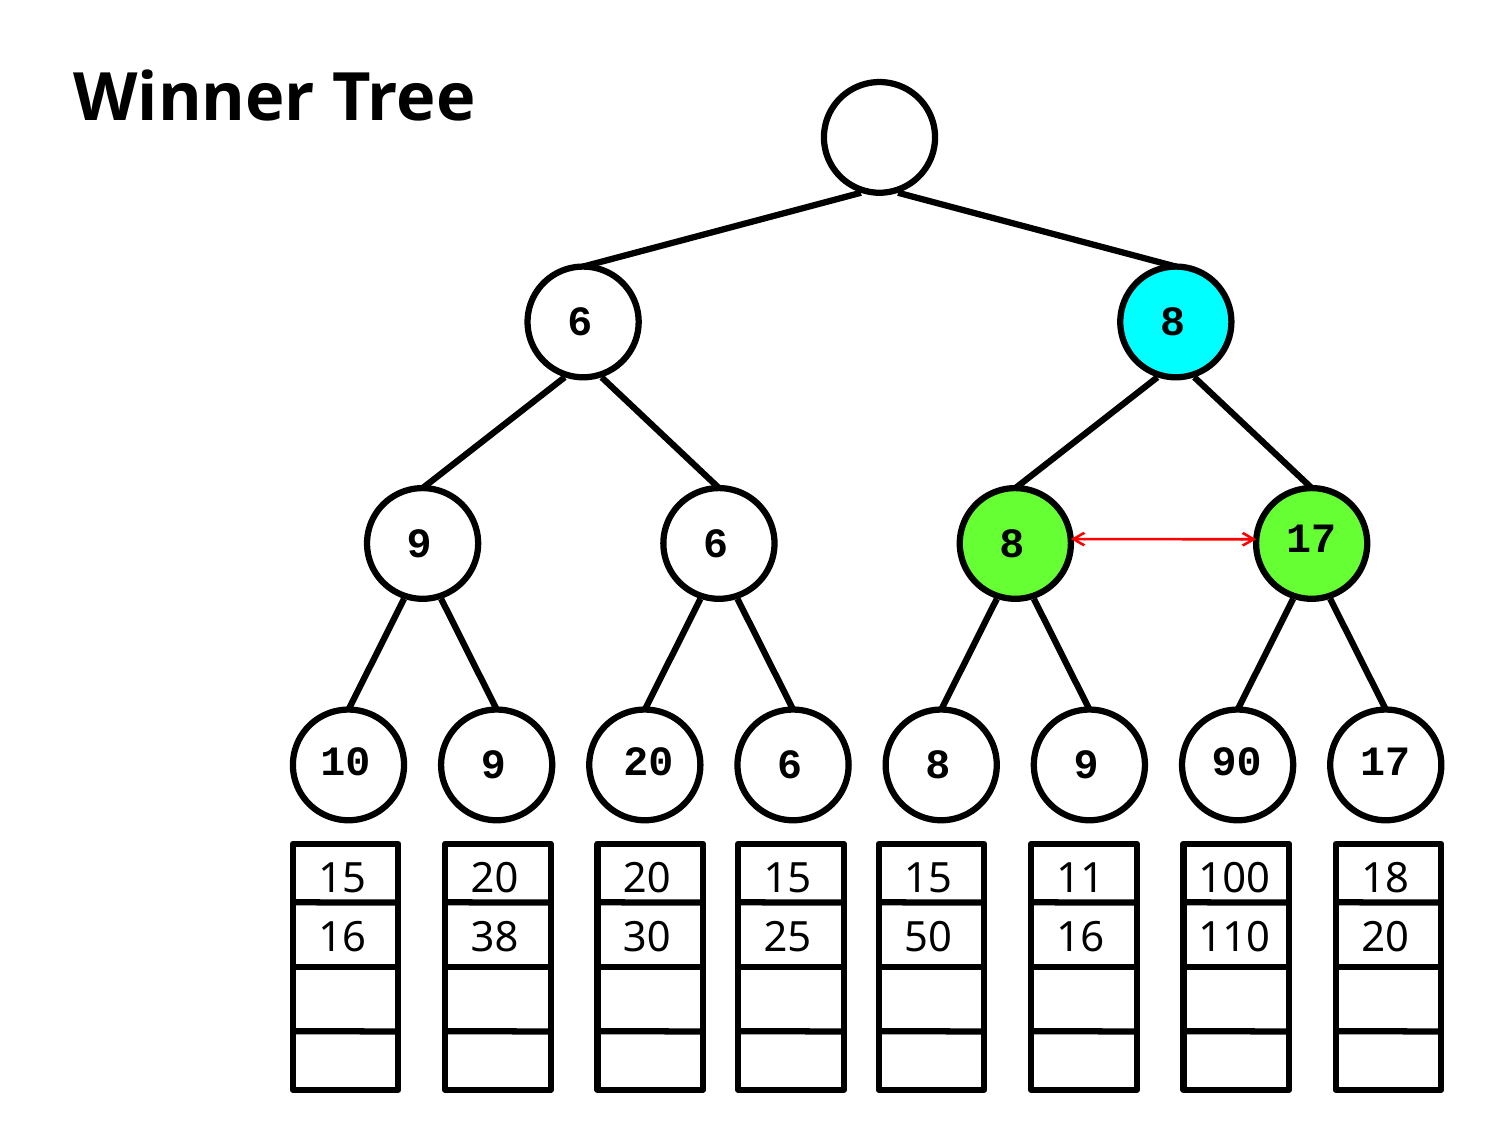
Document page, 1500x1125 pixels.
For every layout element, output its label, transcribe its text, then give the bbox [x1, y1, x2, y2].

text_box Winner Tree [58, 46, 563, 142]
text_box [1033, 709, 1146, 821]
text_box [885, 709, 997, 821]
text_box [445, 843, 551, 1091]
text_box 8 [1132, 286, 1213, 352]
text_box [617, 626, 707, 683]
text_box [292, 709, 405, 821]
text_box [1183, 843, 1291, 1091]
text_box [597, 843, 704, 1091]
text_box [292, 843, 399, 1091]
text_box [1006, 626, 1118, 683]
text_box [1030, 361, 1142, 504]
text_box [737, 843, 844, 1091]
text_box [959, 487, 1072, 600]
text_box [878, 843, 985, 1091]
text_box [440, 709, 553, 821]
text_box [1197, 373, 1309, 492]
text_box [823, 81, 936, 193]
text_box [527, 266, 639, 378]
text_box [1118, 264, 1234, 380]
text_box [709, 626, 821, 683]
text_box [1253, 487, 1369, 600]
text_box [588, 709, 701, 821]
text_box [684, 90, 760, 369]
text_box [366, 487, 479, 600]
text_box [1335, 843, 1442, 1091]
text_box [320, 626, 411, 683]
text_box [1209, 626, 1300, 683]
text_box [1030, 843, 1137, 1091]
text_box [1181, 709, 1294, 821]
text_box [1302, 626, 1414, 683]
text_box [913, 626, 1003, 683]
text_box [1329, 709, 1442, 821]
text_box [413, 626, 525, 683]
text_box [737, 709, 849, 821]
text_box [437, 361, 550, 504]
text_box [604, 373, 716, 492]
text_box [663, 487, 775, 600]
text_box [999, 90, 1075, 369]
